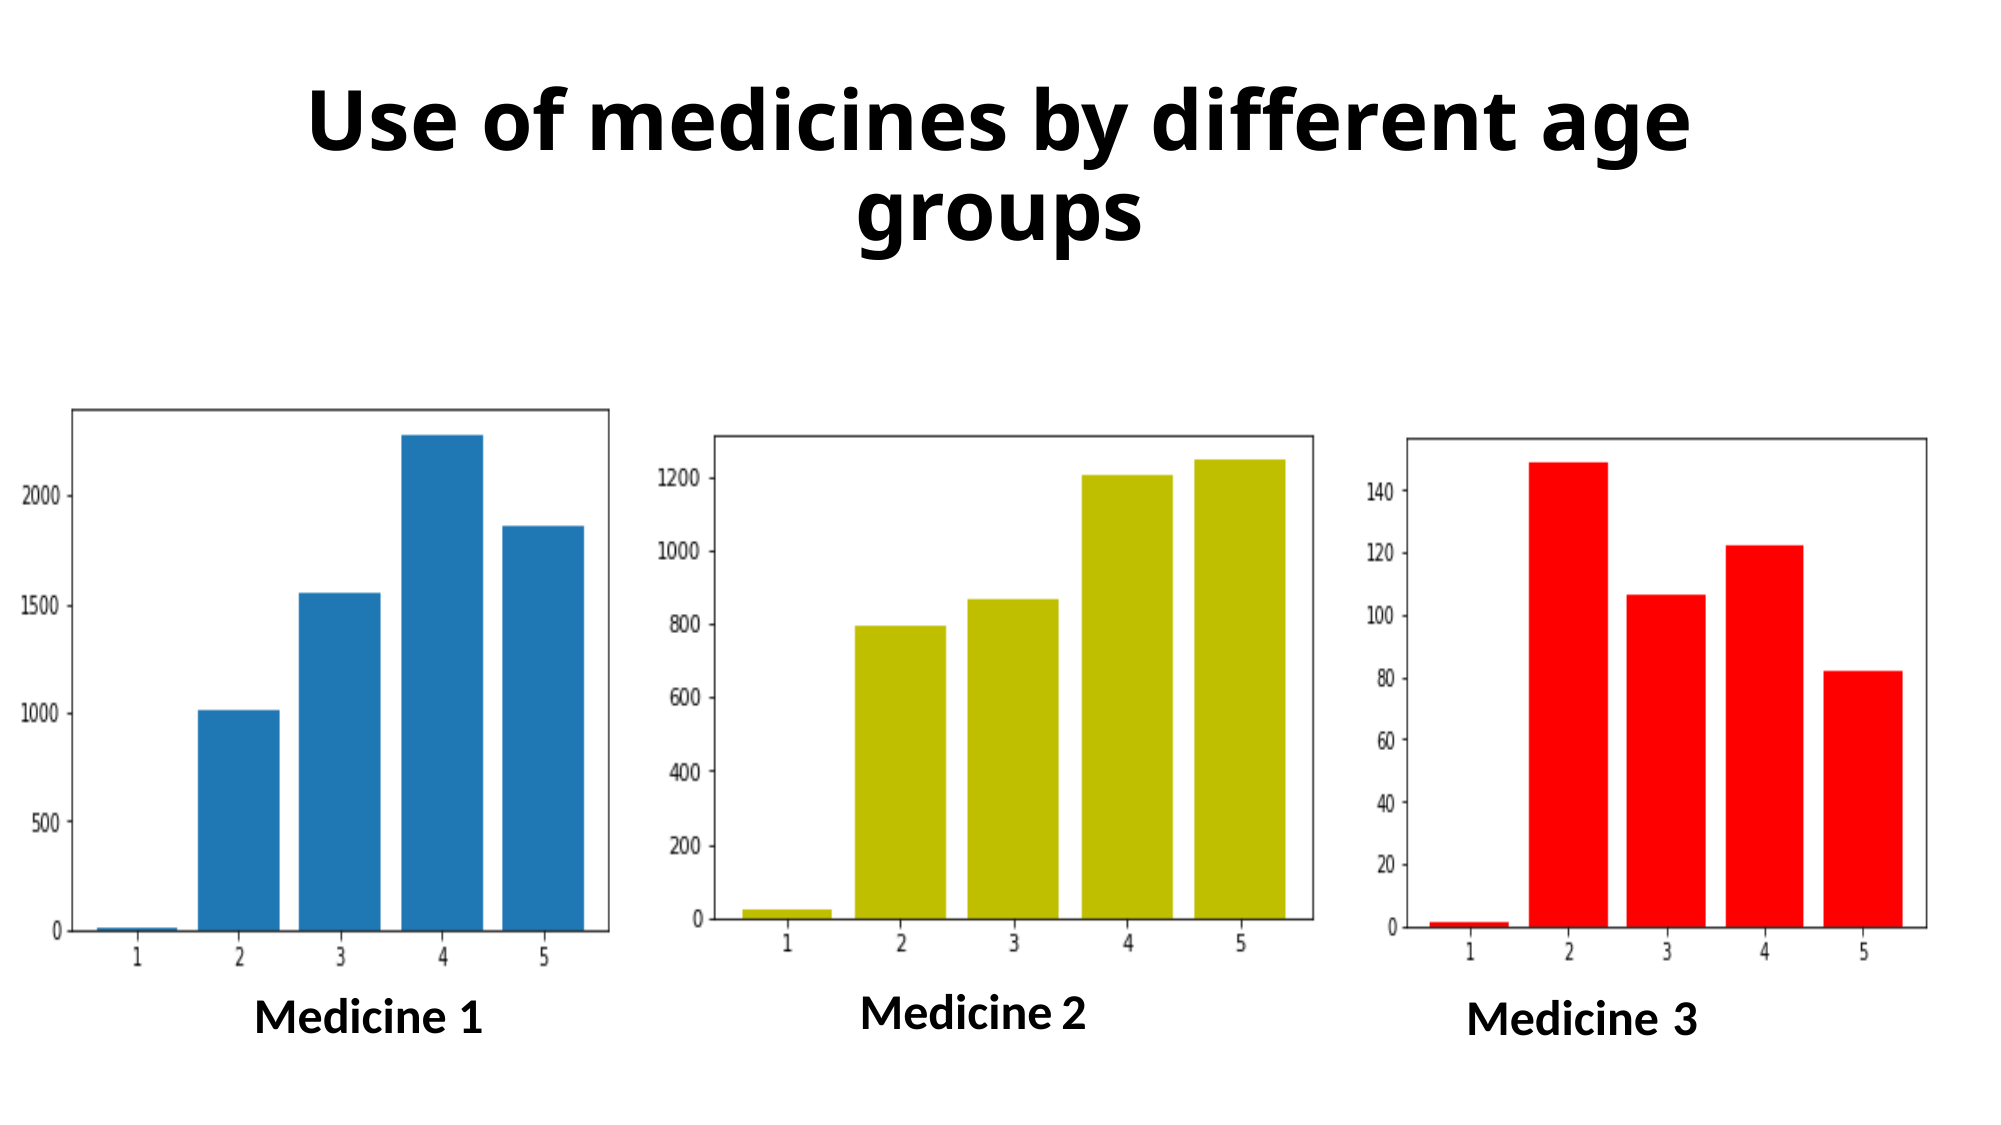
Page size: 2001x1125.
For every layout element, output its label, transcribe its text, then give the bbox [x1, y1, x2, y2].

picture [6, 352, 1343, 981]
picture [1354, 380, 1968, 981]
text_box Medicine 2 [844, 981, 1140, 1047]
text_box Medicine 1 [239, 981, 534, 1051]
text_box Medicine 3 [1451, 981, 1800, 1054]
title Use of medicines by different age groups [137, 59, 1863, 278]
